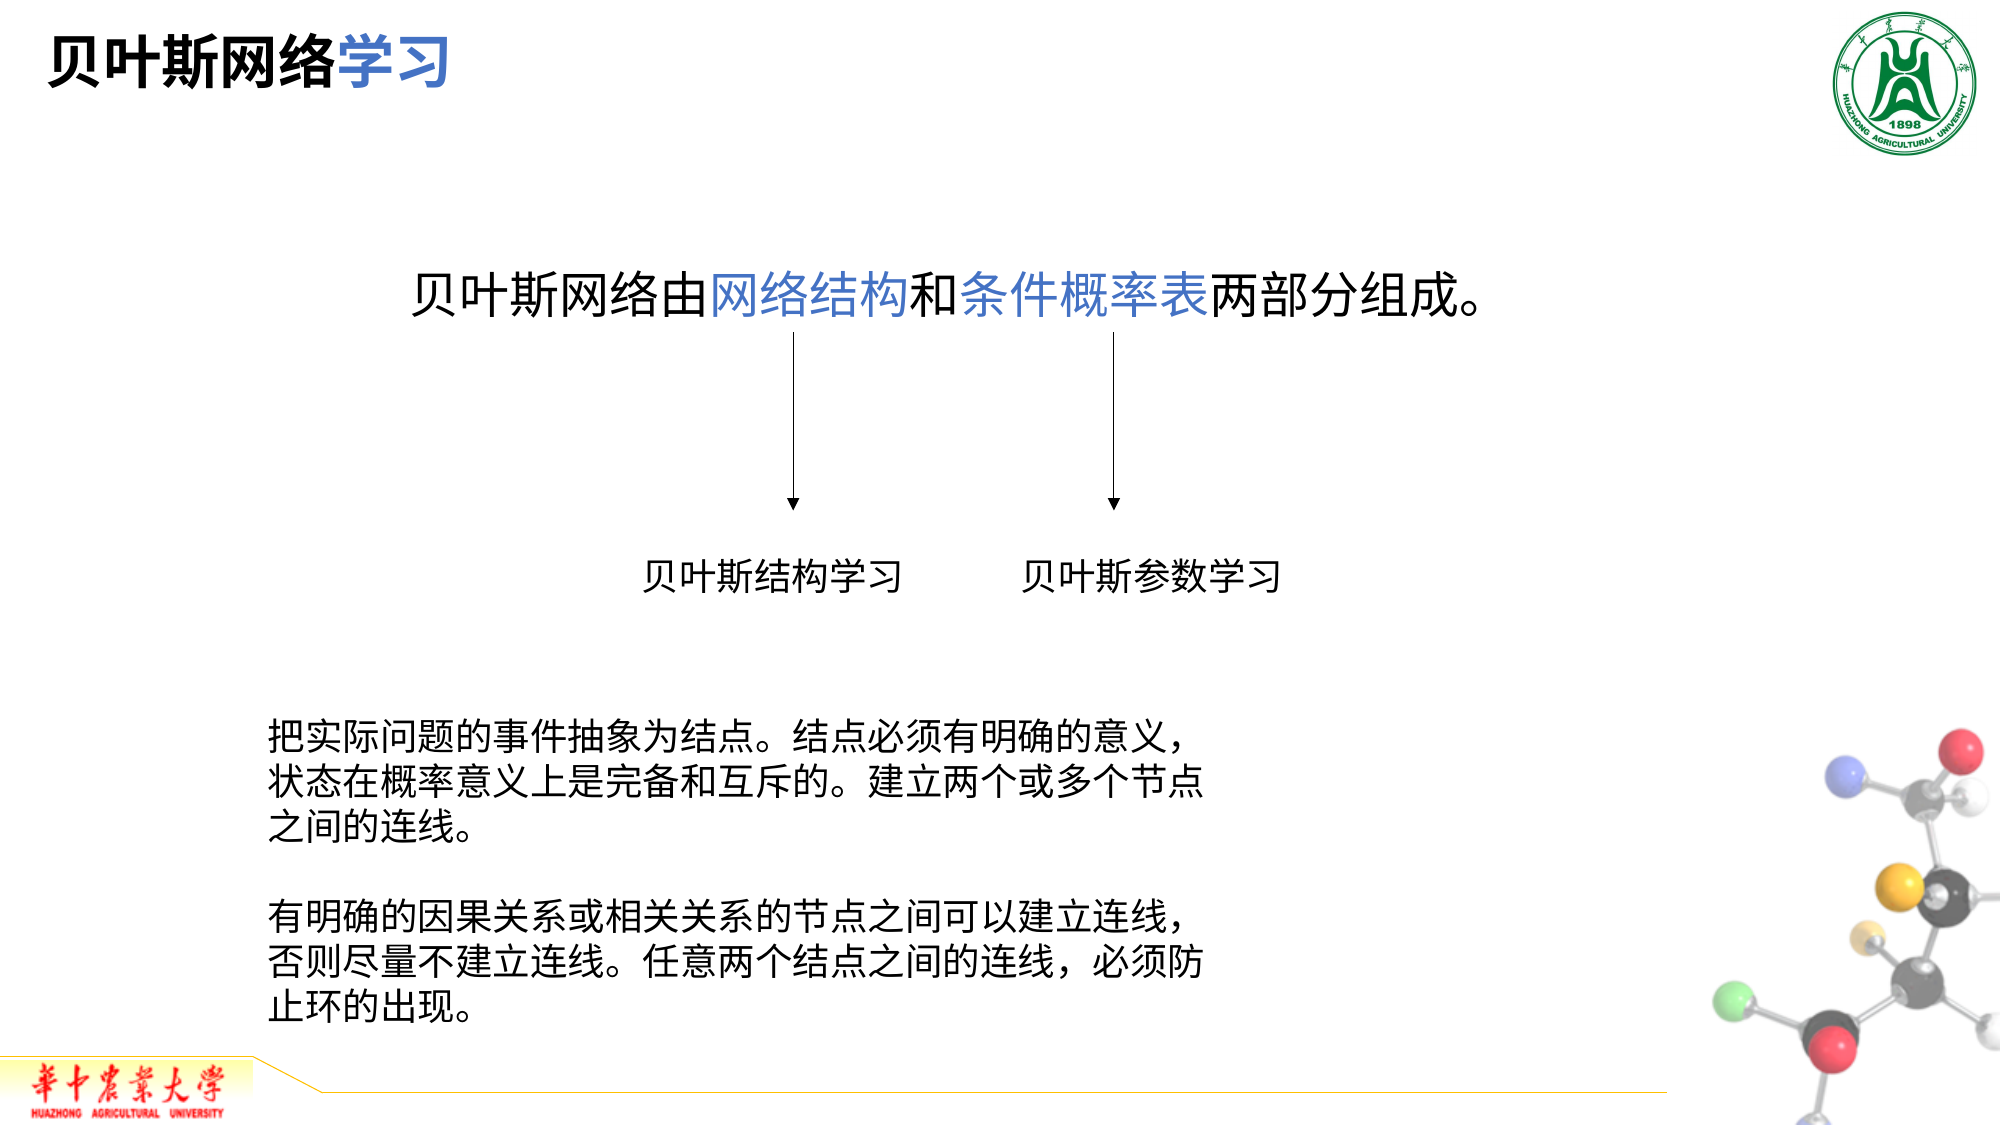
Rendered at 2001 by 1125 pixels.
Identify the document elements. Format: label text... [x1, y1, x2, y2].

picture [1667, 687, 2000, 1125]
text_box 把实际问题的事件抽象为结点。结点必须有明确的意义，状态在概率意义上是完备和互斥的。建立两个或多个节点之间的连线。 有明确的因果关系或相关关系的节点之间可以建立连线，否则尽量不建立连线。任意两个结点之间的连线，必须防止环的出现。 [252, 705, 1254, 1035]
text_box 贝叶斯网络由网络结构和条件概率表两部分组成。 [394, 256, 1506, 332]
text_box 贝叶斯参数学习 [1005, 545, 1298, 605]
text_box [0, 1056, 1667, 1125]
picture [1831, 11, 1977, 156]
text_box 贝叶斯网络学习 [30, 18, 984, 103]
text_box 贝叶斯结构学习 [626, 545, 920, 605]
